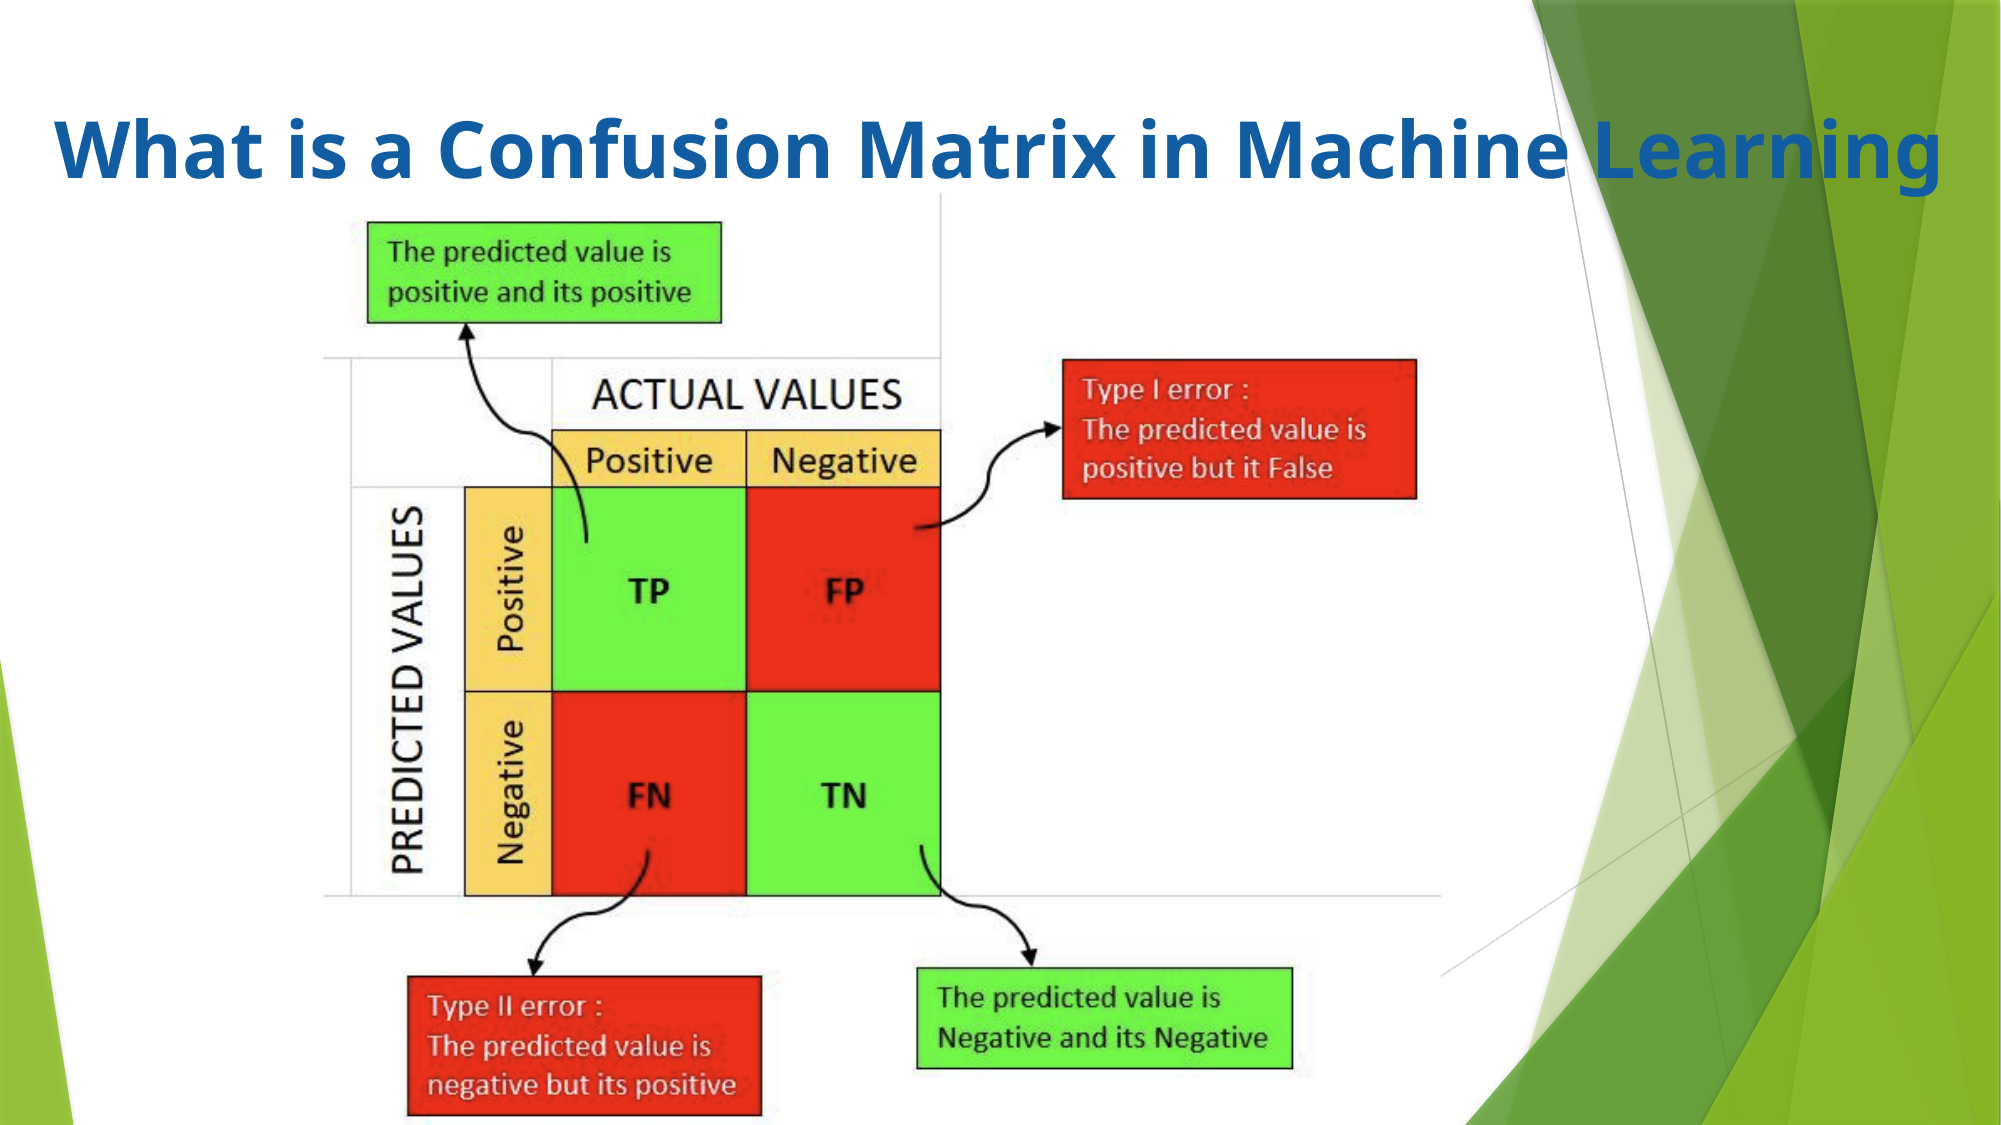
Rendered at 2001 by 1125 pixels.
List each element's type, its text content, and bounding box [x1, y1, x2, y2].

picture [316, 190, 1442, 1125]
text_box What is a Confusion Matrix in Machine Learning [0, 53, 2000, 203]
